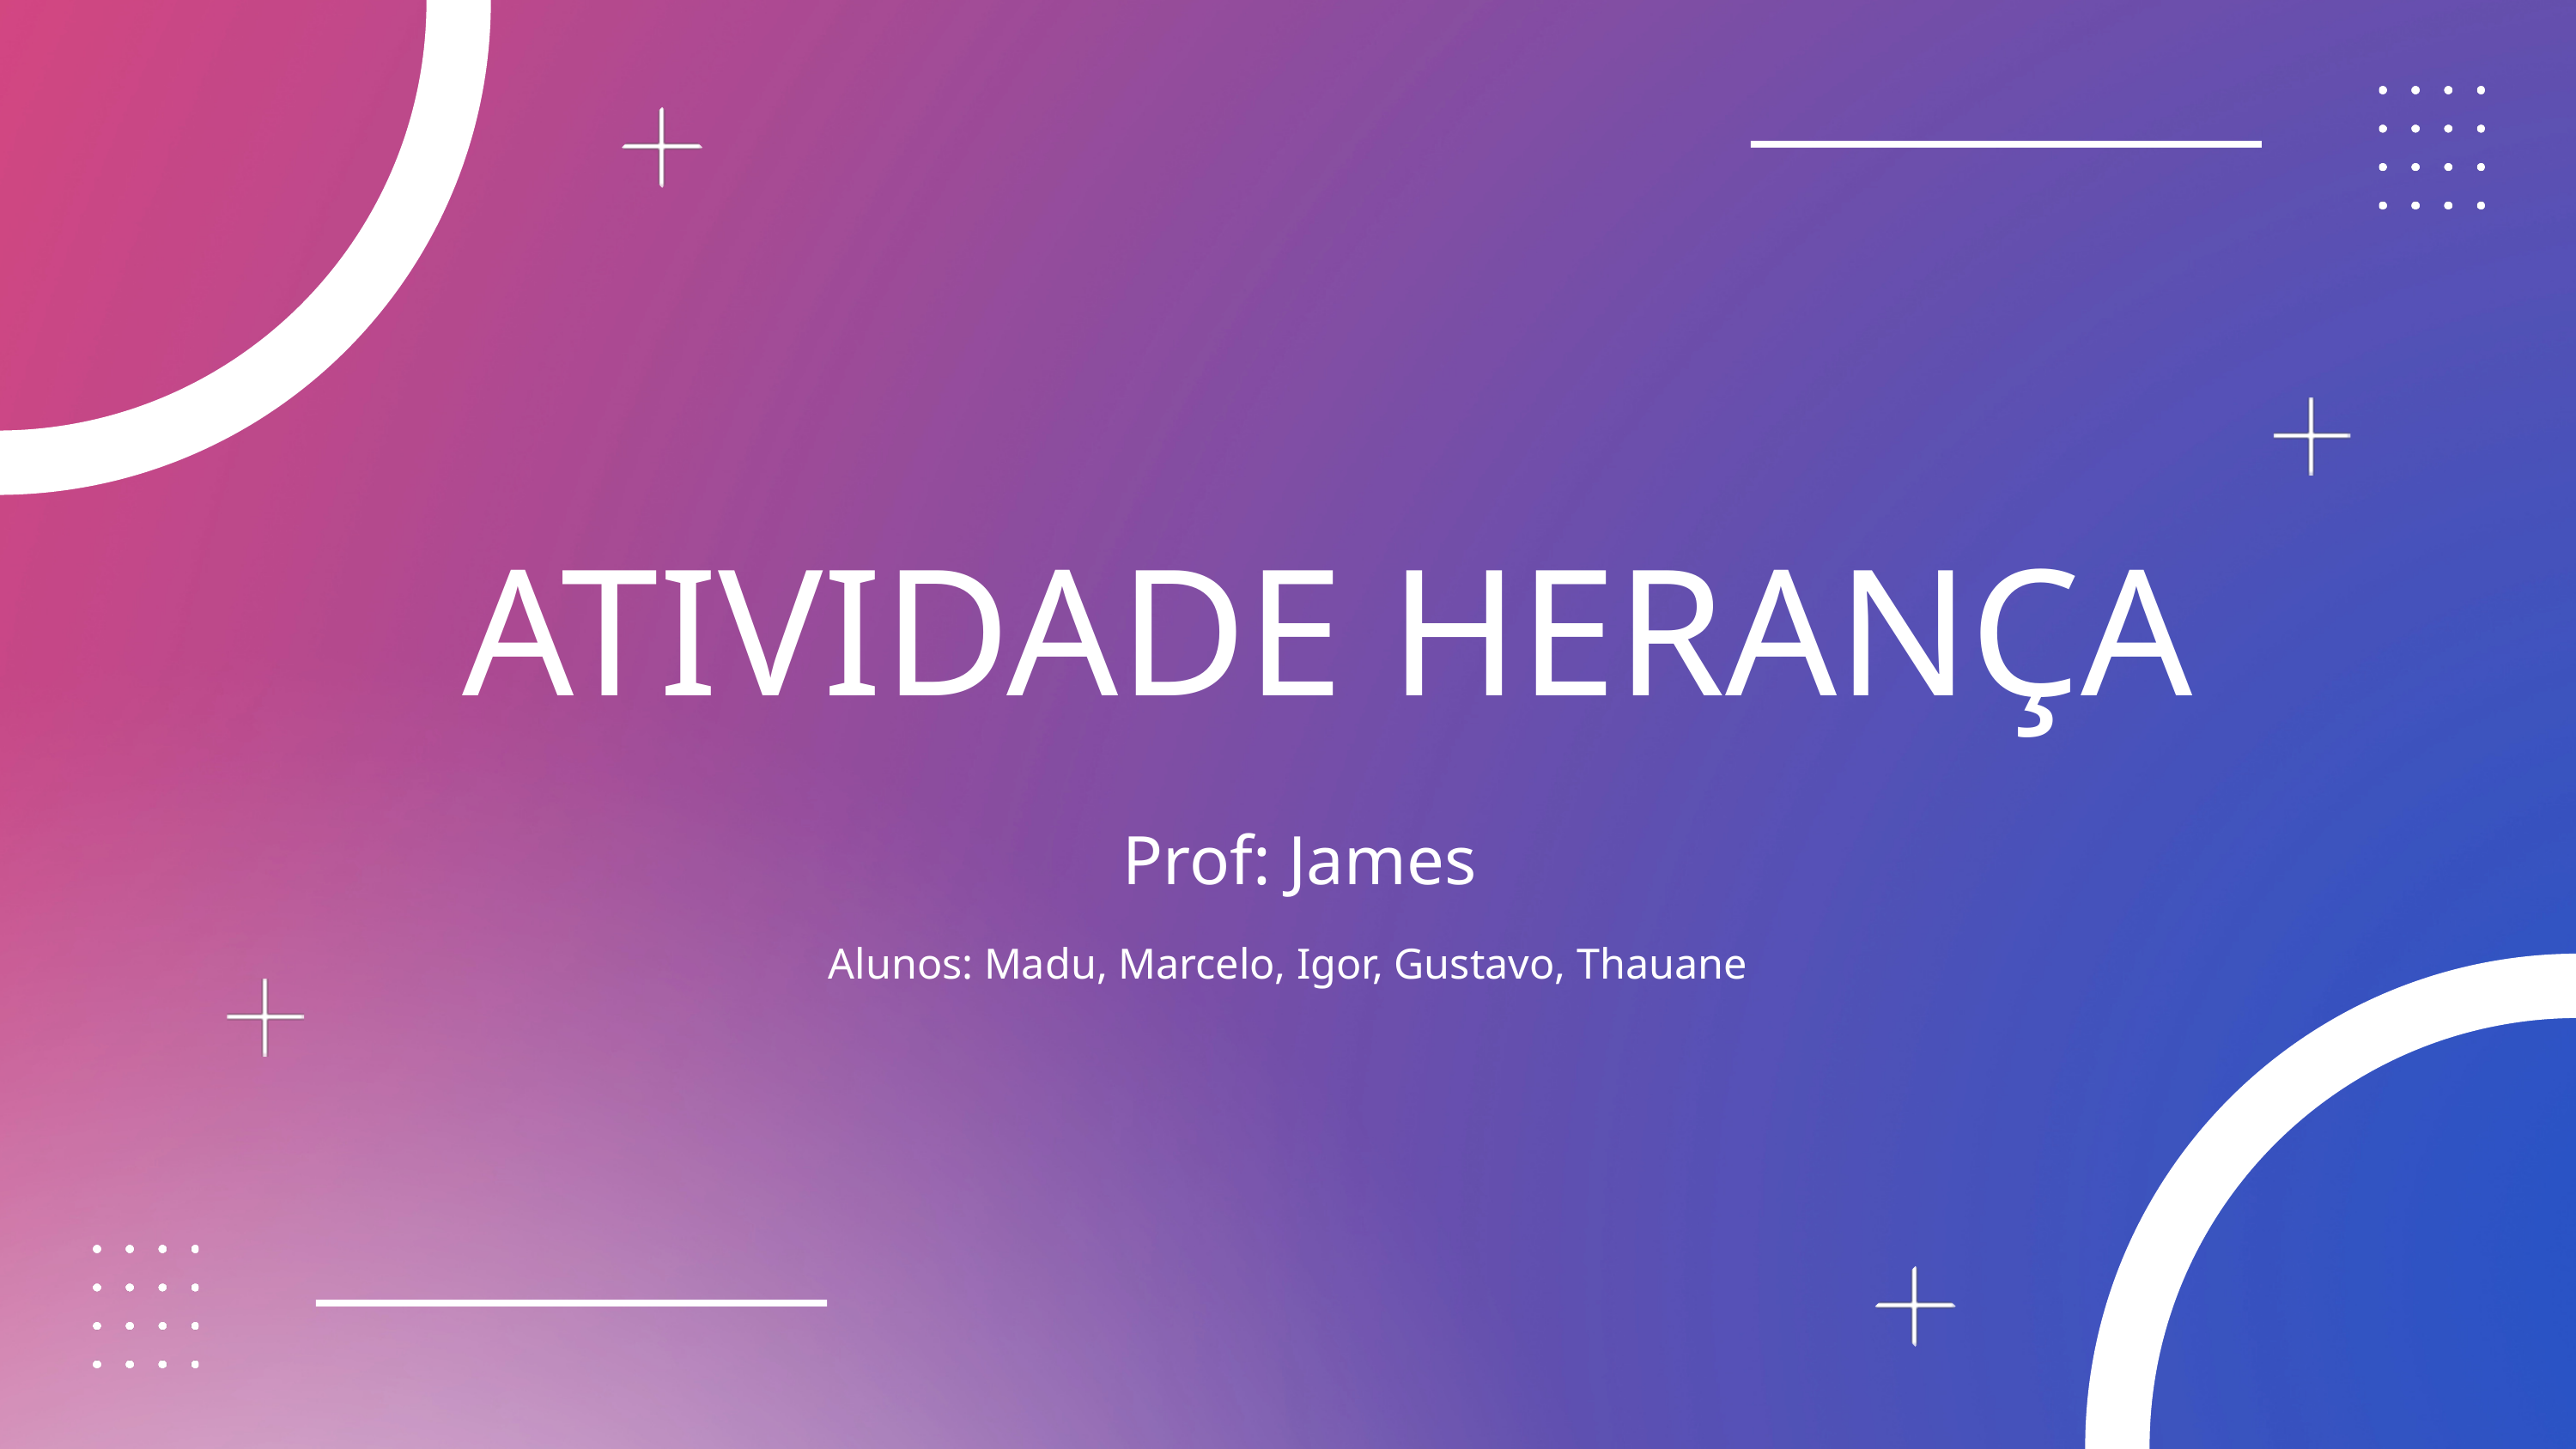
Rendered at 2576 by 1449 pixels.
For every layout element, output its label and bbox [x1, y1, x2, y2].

text_box [2115, 985, 2576, 1449]
picture [0, 0, 2576, 1449]
text_box [0, 0, 461, 464]
